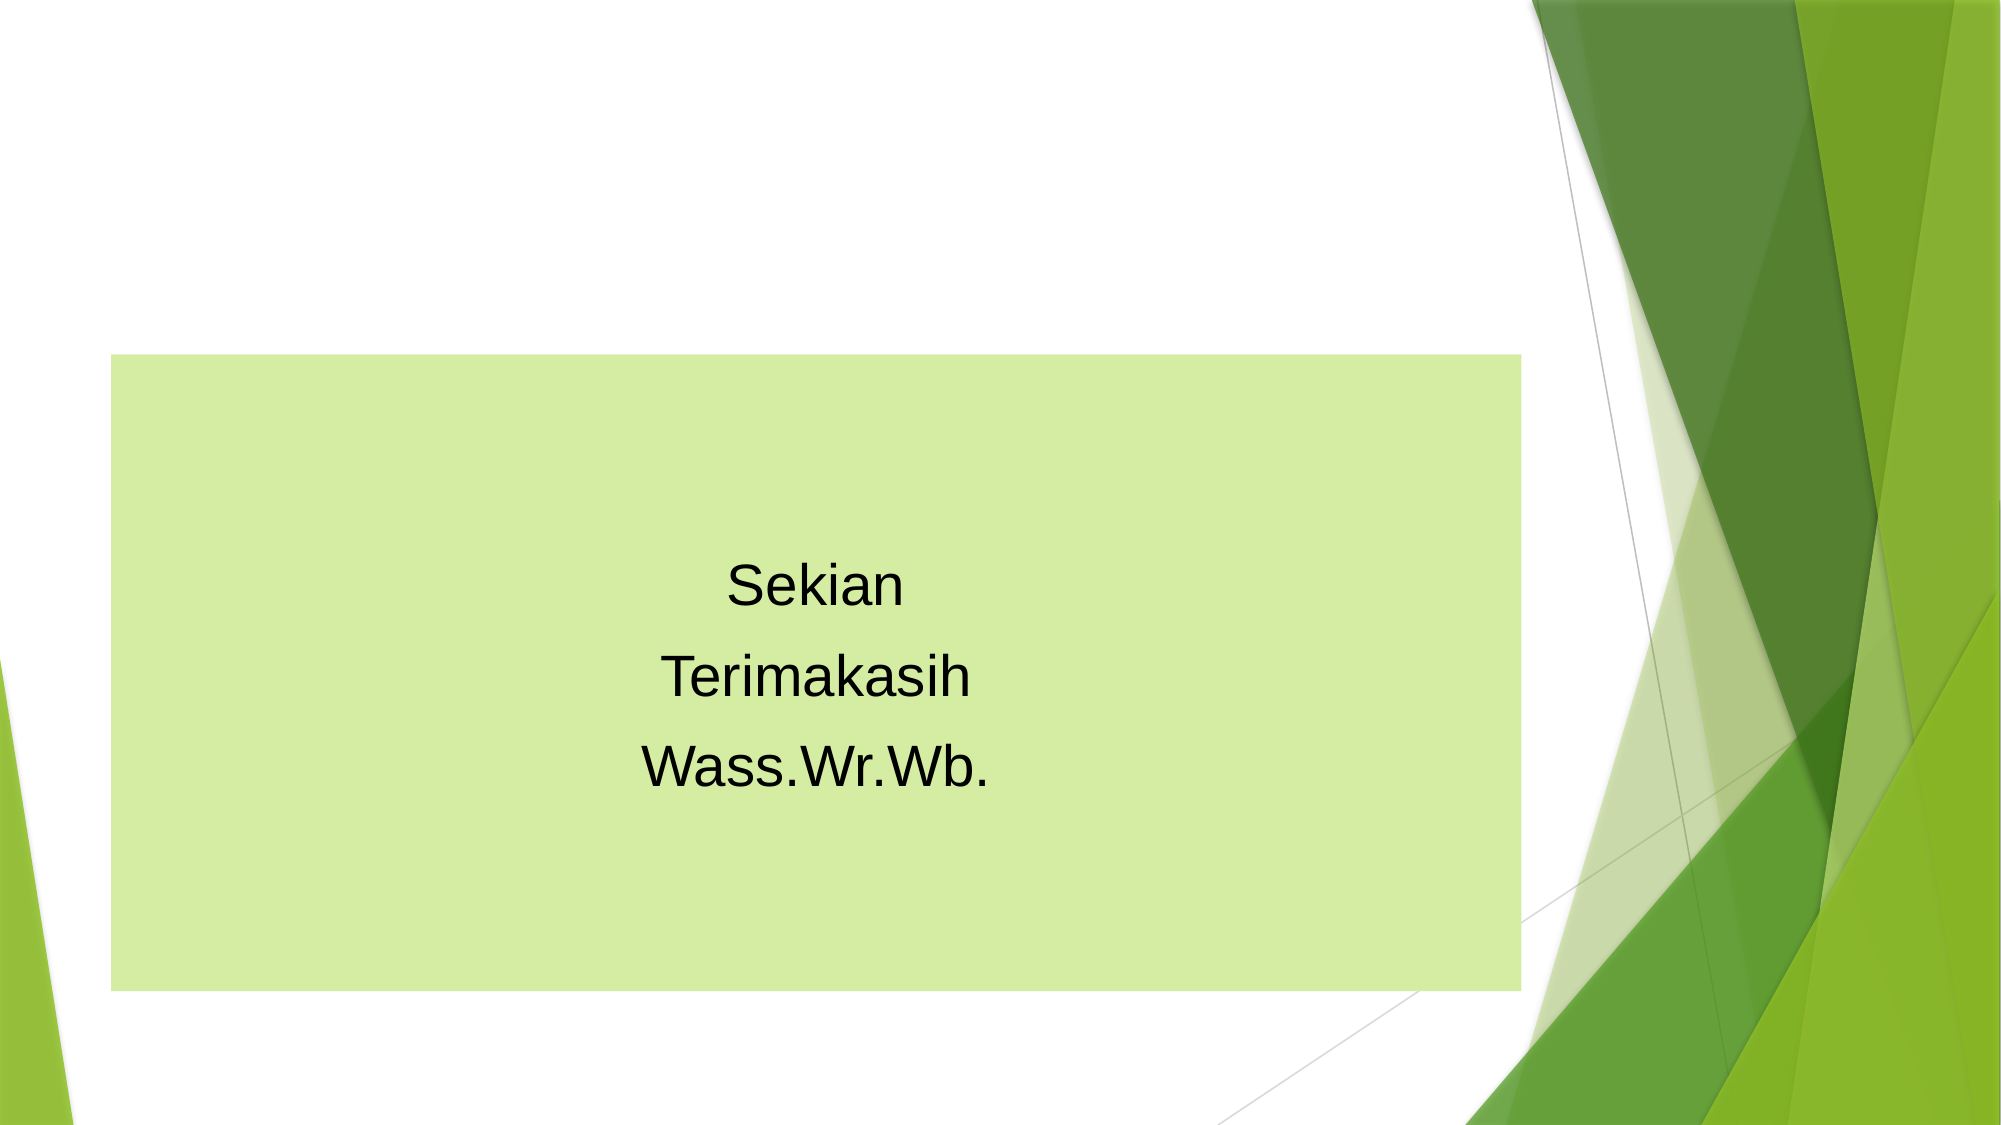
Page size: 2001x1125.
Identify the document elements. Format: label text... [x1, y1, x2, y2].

list Sekian Terimakasih Wass.Wr.Wb. [111, 354, 1522, 992]
